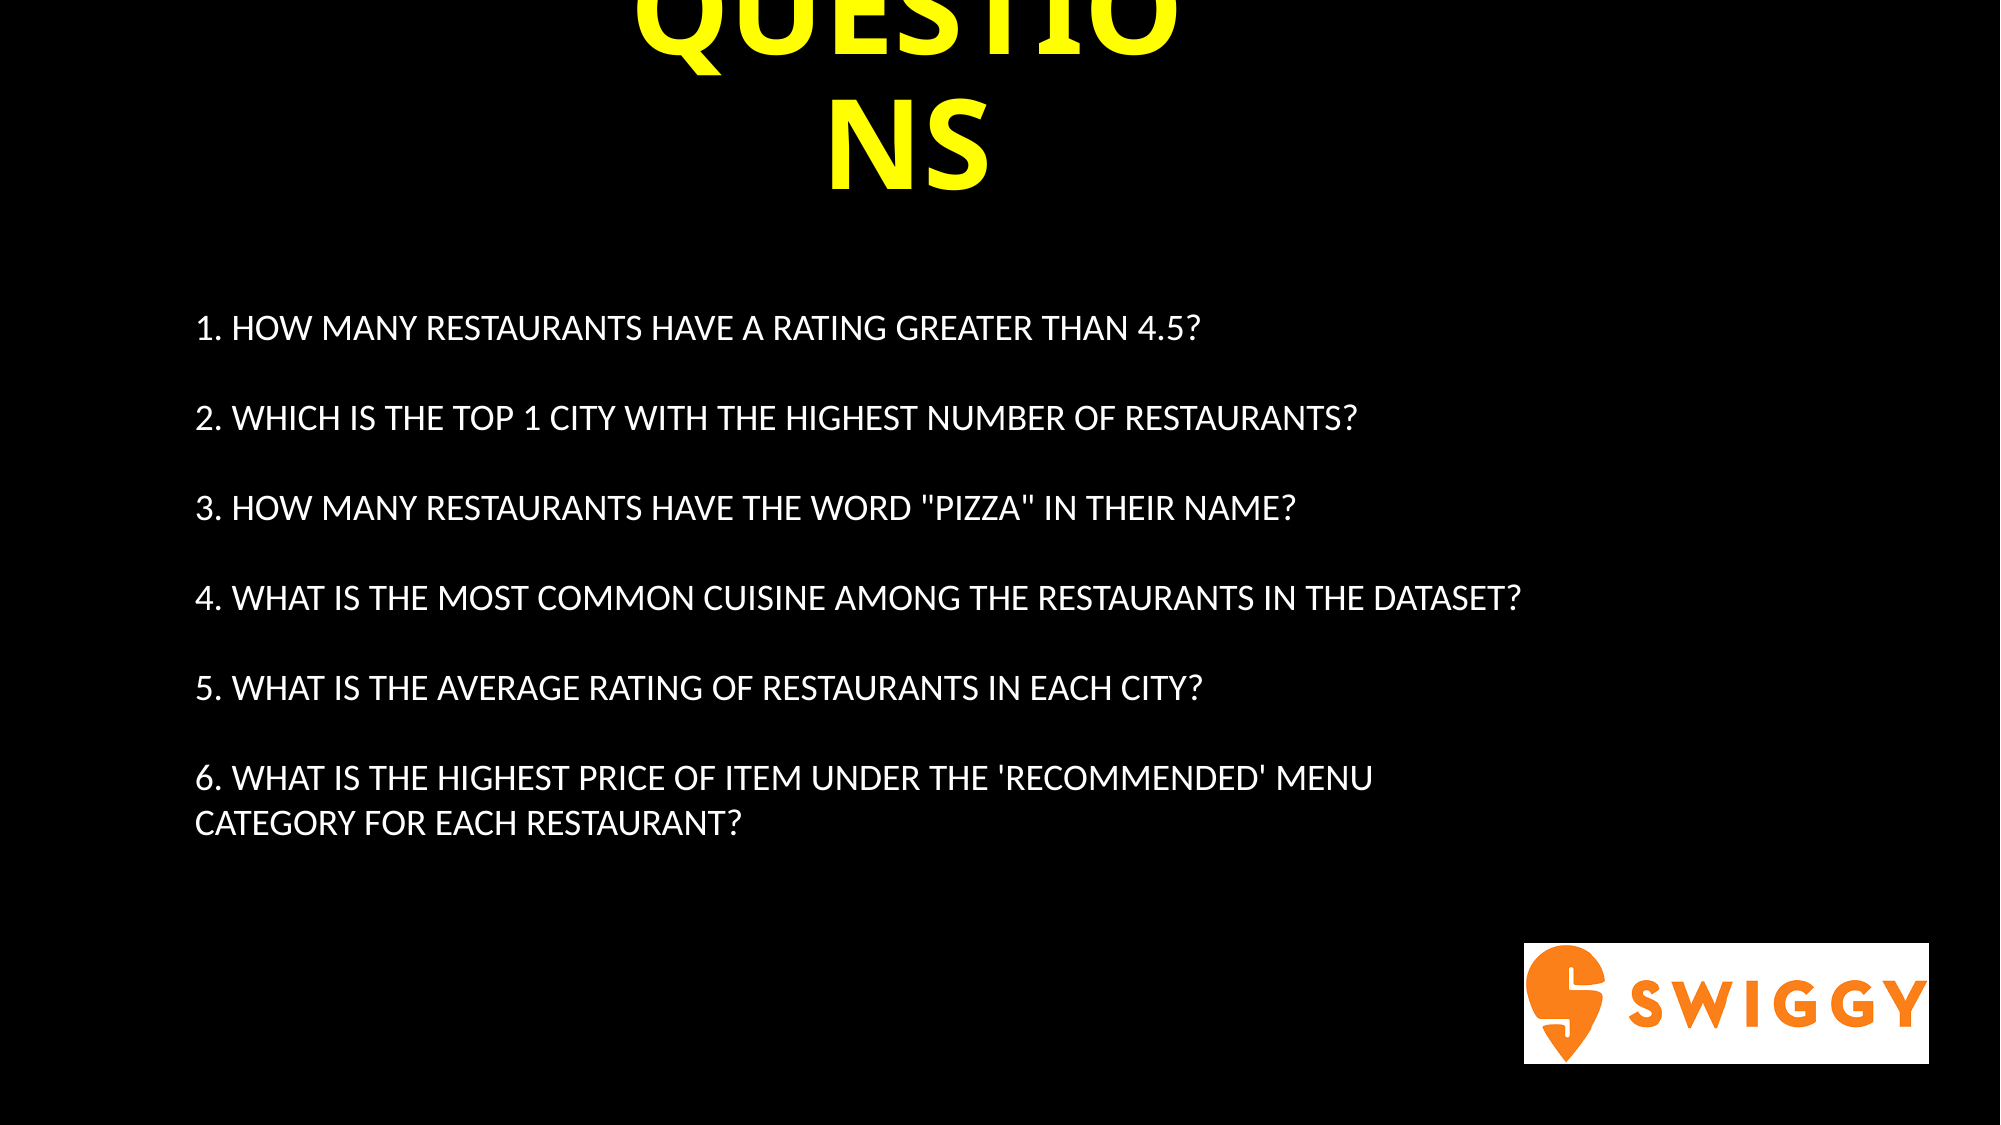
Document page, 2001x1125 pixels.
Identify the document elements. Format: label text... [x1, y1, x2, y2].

title QUESTIONS [577, 67, 1238, 225]
text_box 1. HOW MANY RESTAURANTS HAVE A RATING GREATER THAN 4.5? 2. WHICH IS THE TOP 1 CITY WITH THE HIGHEST NUMBER OF RESTAURANTS? 3. HOW MANY RESTAURANTS HAVE THE WORD "PIZZA" IN THEIR NAME? 4. WHAT IS THE MOST COMMON CUISINE AMONG THE RESTAURANTS IN THE DATASET? 5. WHAT IS THE AVERAGE RATING OF RESTAURANTS IN EACH CITY? 6. WHAT IS THE HIGHEST PRICE OF ITEM UNDER THE 'RECOMMENDED' MENU CATEGORY FOR EACH RESTAURANT? [180, 295, 1855, 986]
picture [1524, 943, 1929, 1064]
